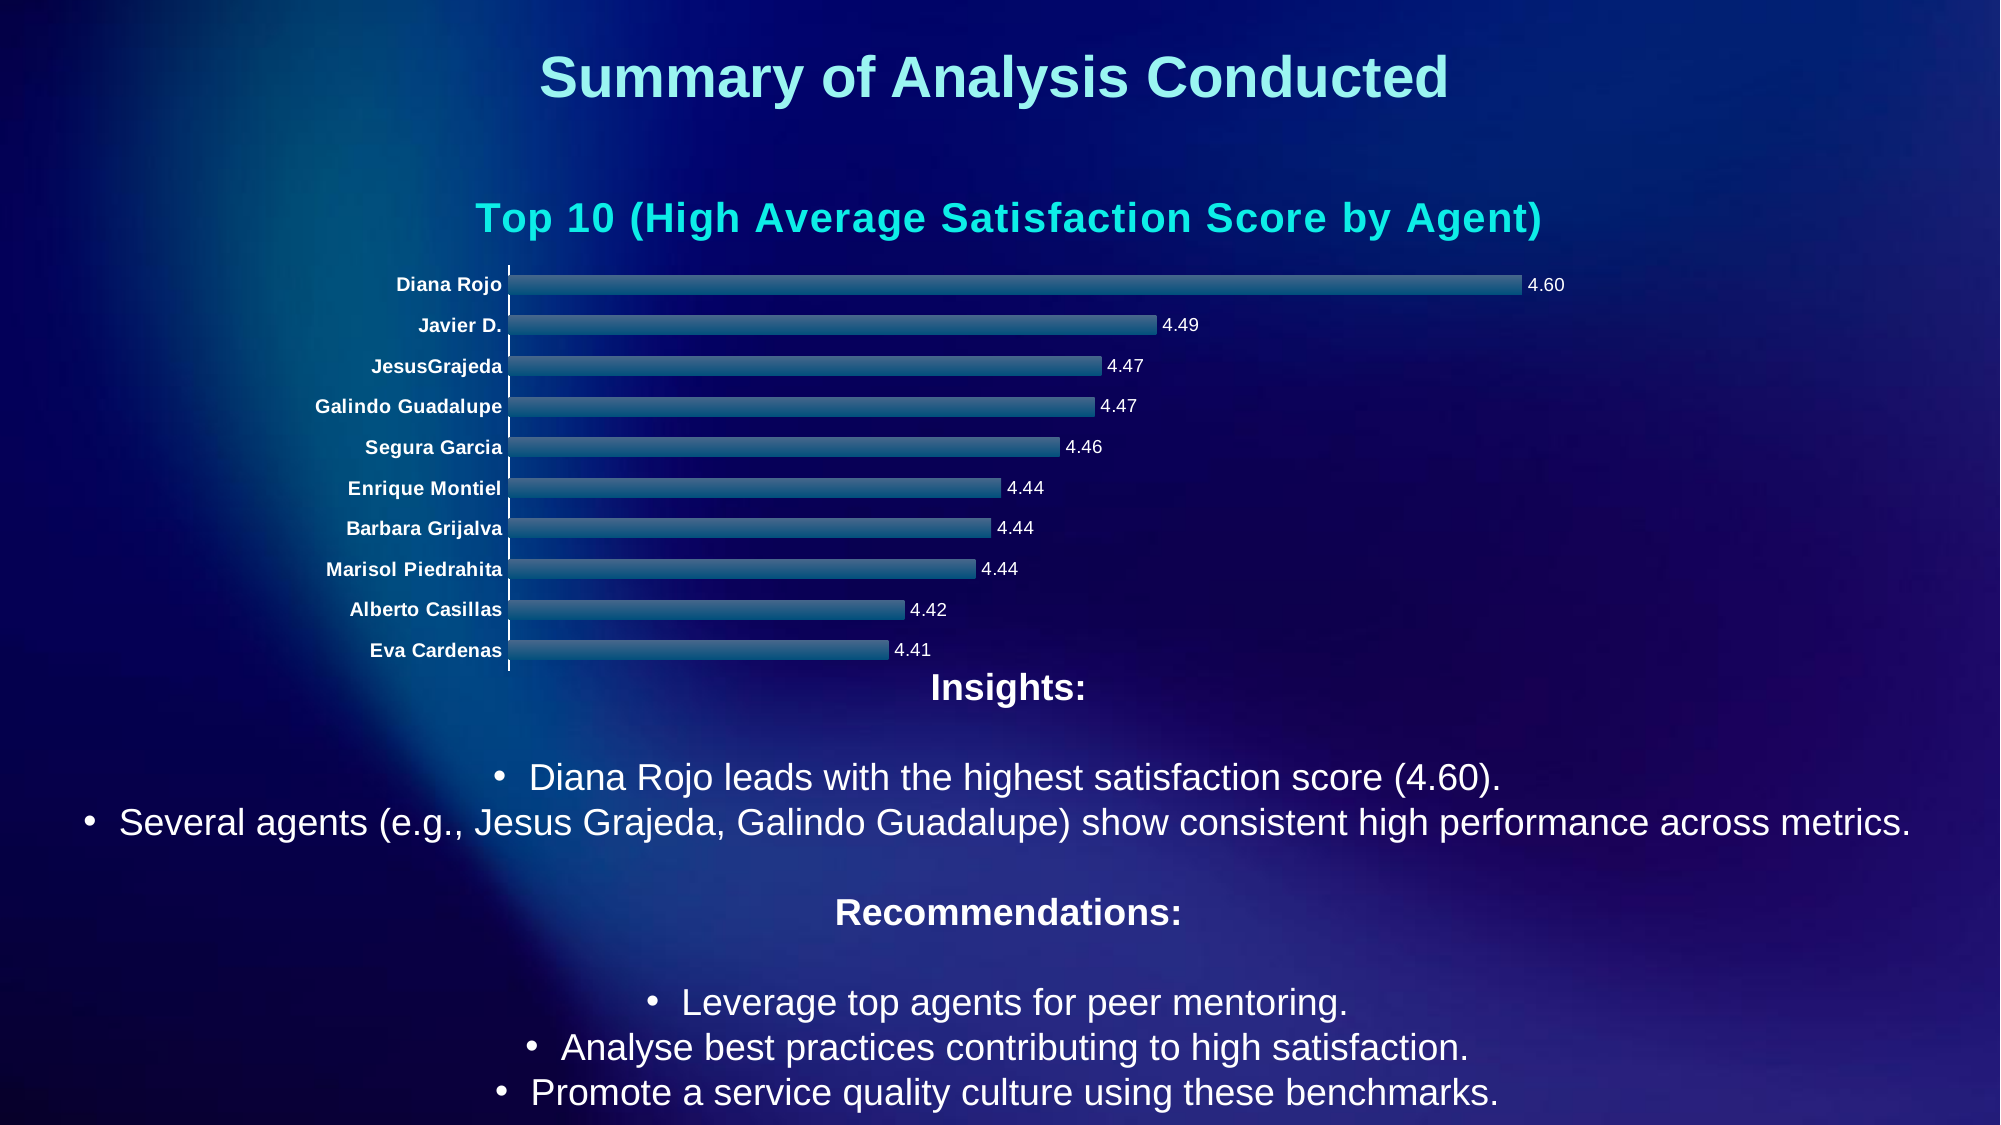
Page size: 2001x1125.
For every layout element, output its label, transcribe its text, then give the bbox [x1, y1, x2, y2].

chart [285, 163, 1733, 682]
picture [0, 0, 2000, 1125]
text_box Insights: Diana Rojo leads with the highest satisfaction score (4.60). Several agents (e.g., Jesus Grajeda, Galindo Guadalupe) show consistent high performance across metrics. Recommendations: Leverage top agents for peer mentoring. Analyse best practices contributing to high satisfaction. Promote a service quality culture using these benchmarks. [17, 655, 2000, 1121]
title Summary of Analysis Conducted [502, 19, 1471, 134]
